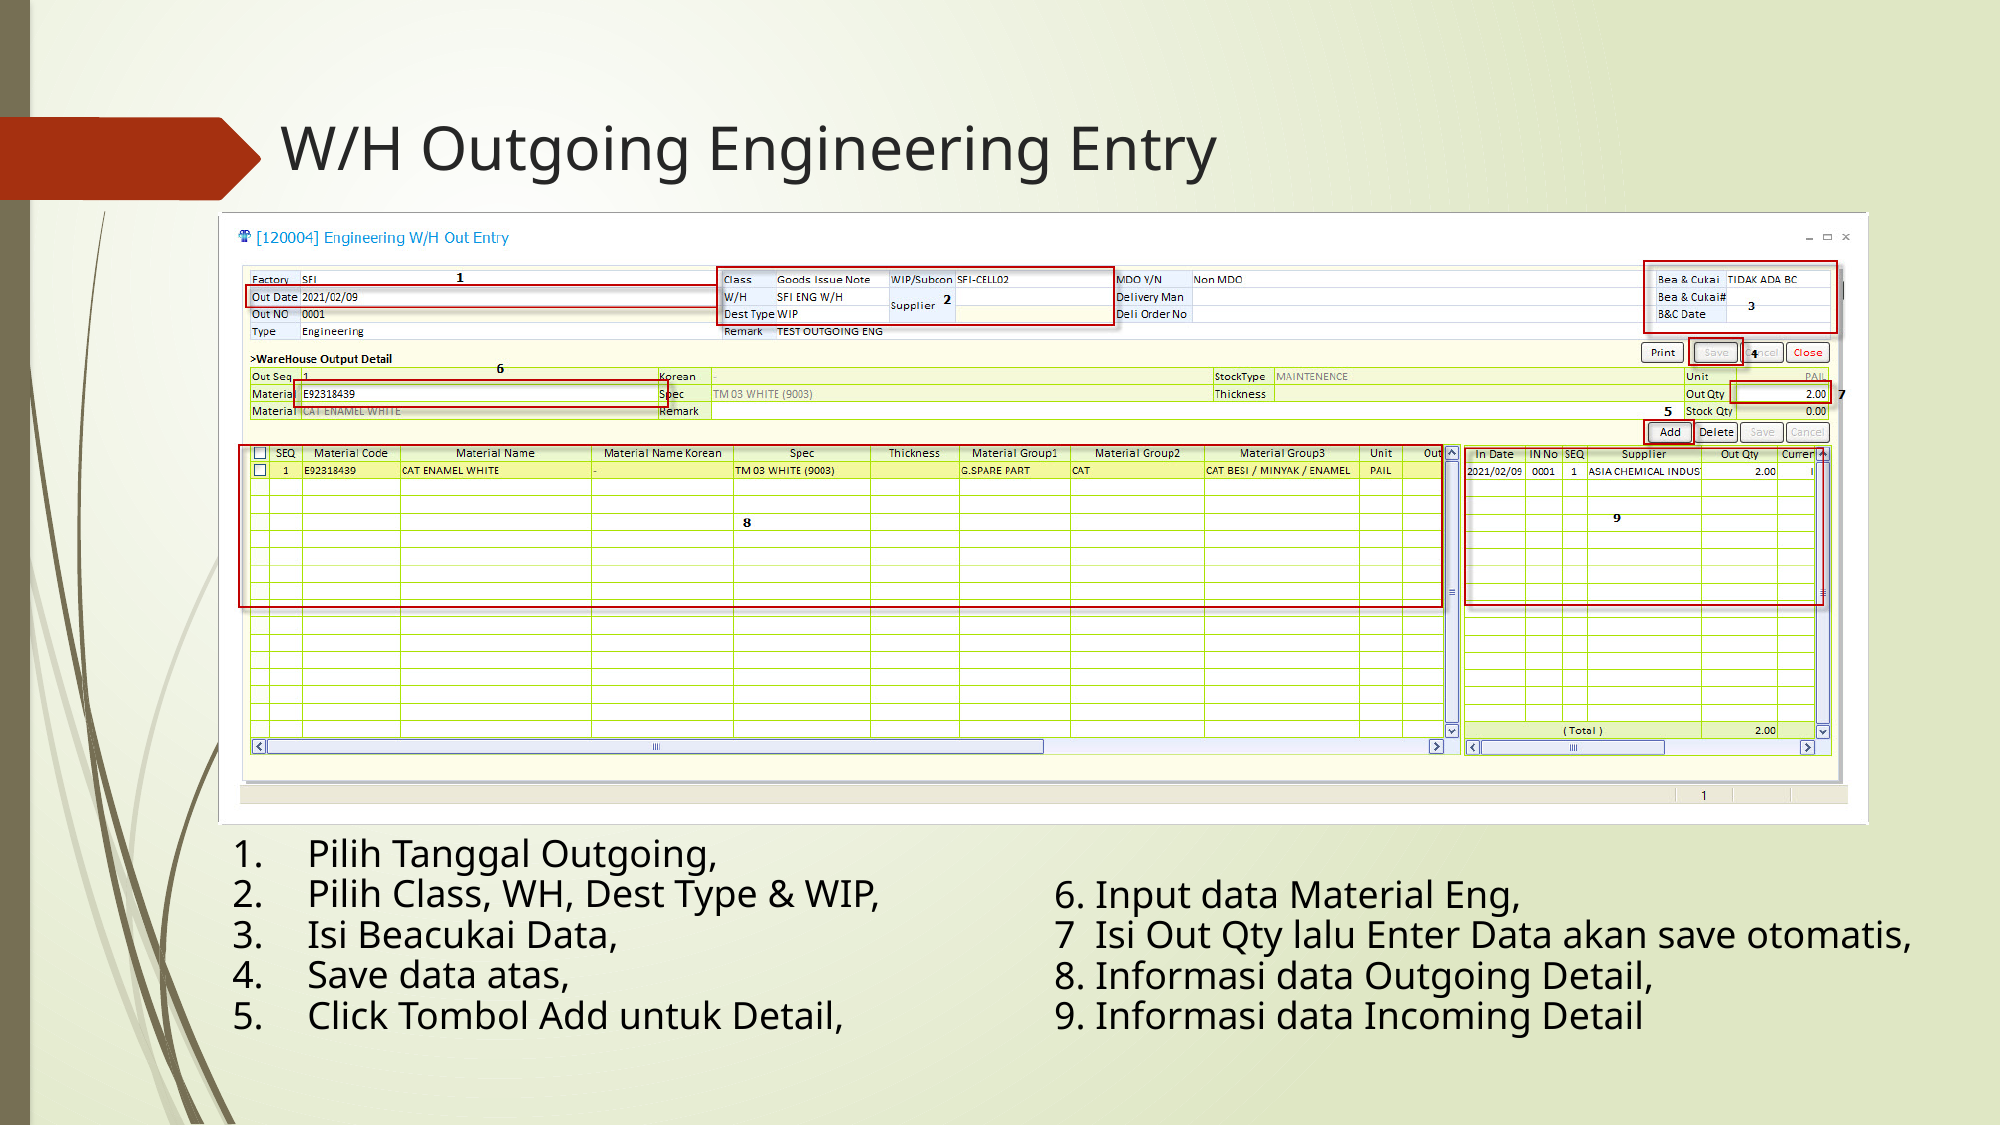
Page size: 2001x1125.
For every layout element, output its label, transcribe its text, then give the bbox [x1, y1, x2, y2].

text_box W/H Outgoing Engineering Entry [266, 102, 1766, 191]
text_box Pilih Tanggal Outgoing, Pilih Class, WH, Dest Type & WIP, Isi Beacukai Data, Save data atas, Click Tombol Add untuk Detail, [217, 833, 1005, 1045]
text_box 6. Input data Material Eng, 7 Isi Out Qty lalu Enter Data akan save otomatis, 8. Informasi data Outgoing Detail, 9. Informasi data Incoming Detail [1039, 868, 1965, 1046]
picture [218, 211, 1870, 825]
